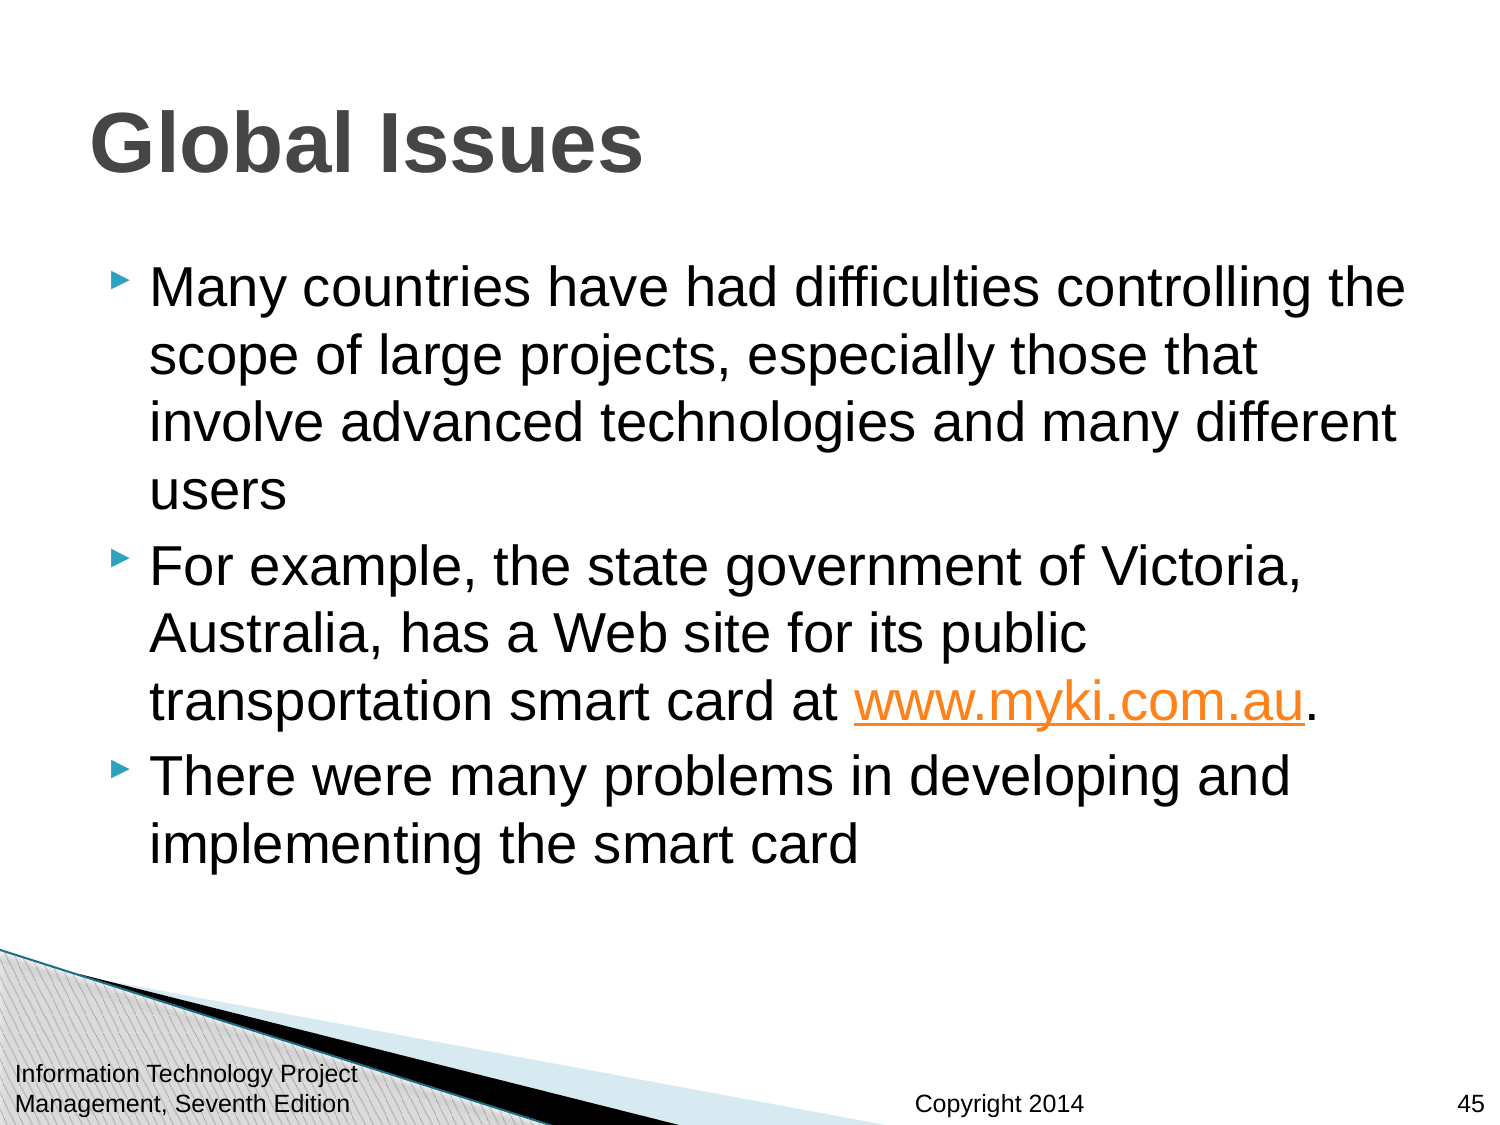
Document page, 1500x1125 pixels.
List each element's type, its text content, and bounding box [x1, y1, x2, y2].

title Global Issues [75, 45, 1425, 233]
list Many countries have had difficulties controlling the scope of large projects, especially those that involve advanced technologies and many different users For example, the state government of Victoria, Australia, has a Web site for its public transportation smart card at www.myki.com.au. There were many problems in developing and implementing the smart card [74, 242, 1426, 986]
footer Information Technology Project Management, Seventh Edition [0, 1065, 425, 1125]
slide_number 45 [1408, 1065, 1500, 1125]
